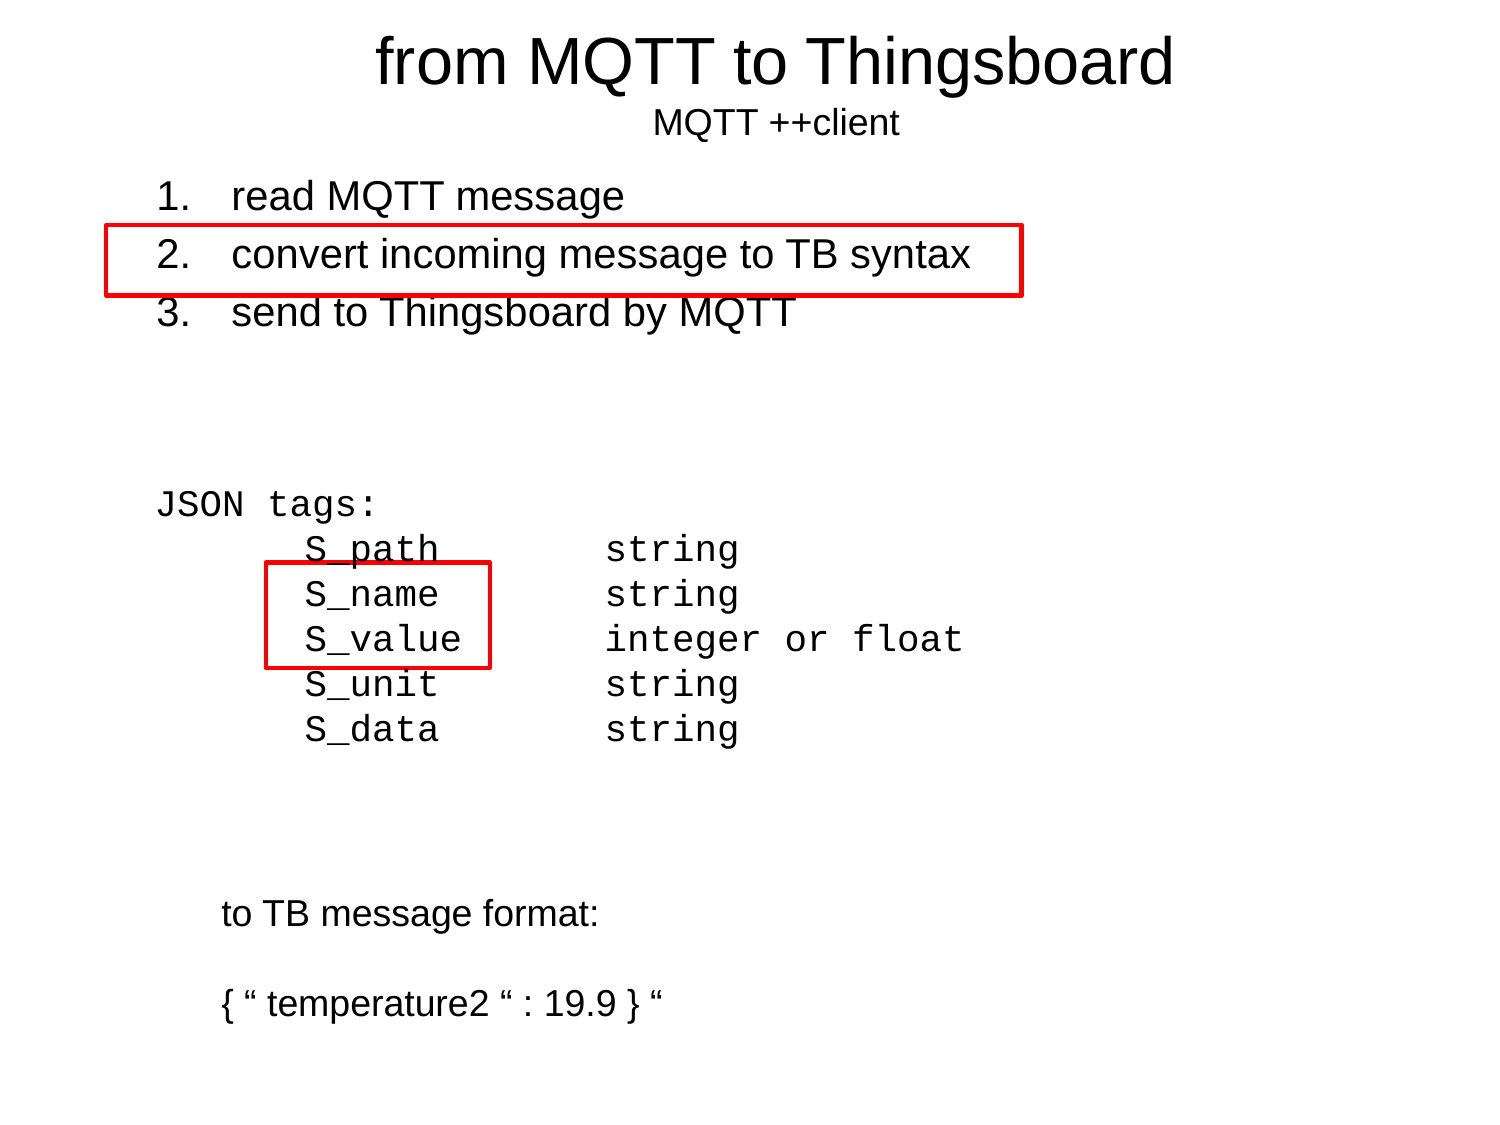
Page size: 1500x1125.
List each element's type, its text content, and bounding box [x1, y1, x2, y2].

text_box [104, 223, 1024, 298]
text_box JSON tags: S_path string S_name string S_value integer or float S_unit string S_data string [139, 471, 1085, 756]
text_box read MQTT message convert incoming message to TB syntax send to Thingsboard by MQTT [141, 160, 1471, 576]
text_box from MQTT to Thingsboard MQTT ++client [95, 10, 1457, 149]
text_box to TB message format: { “ temperature2 “ : 19.9 } “ [206, 881, 957, 1032]
